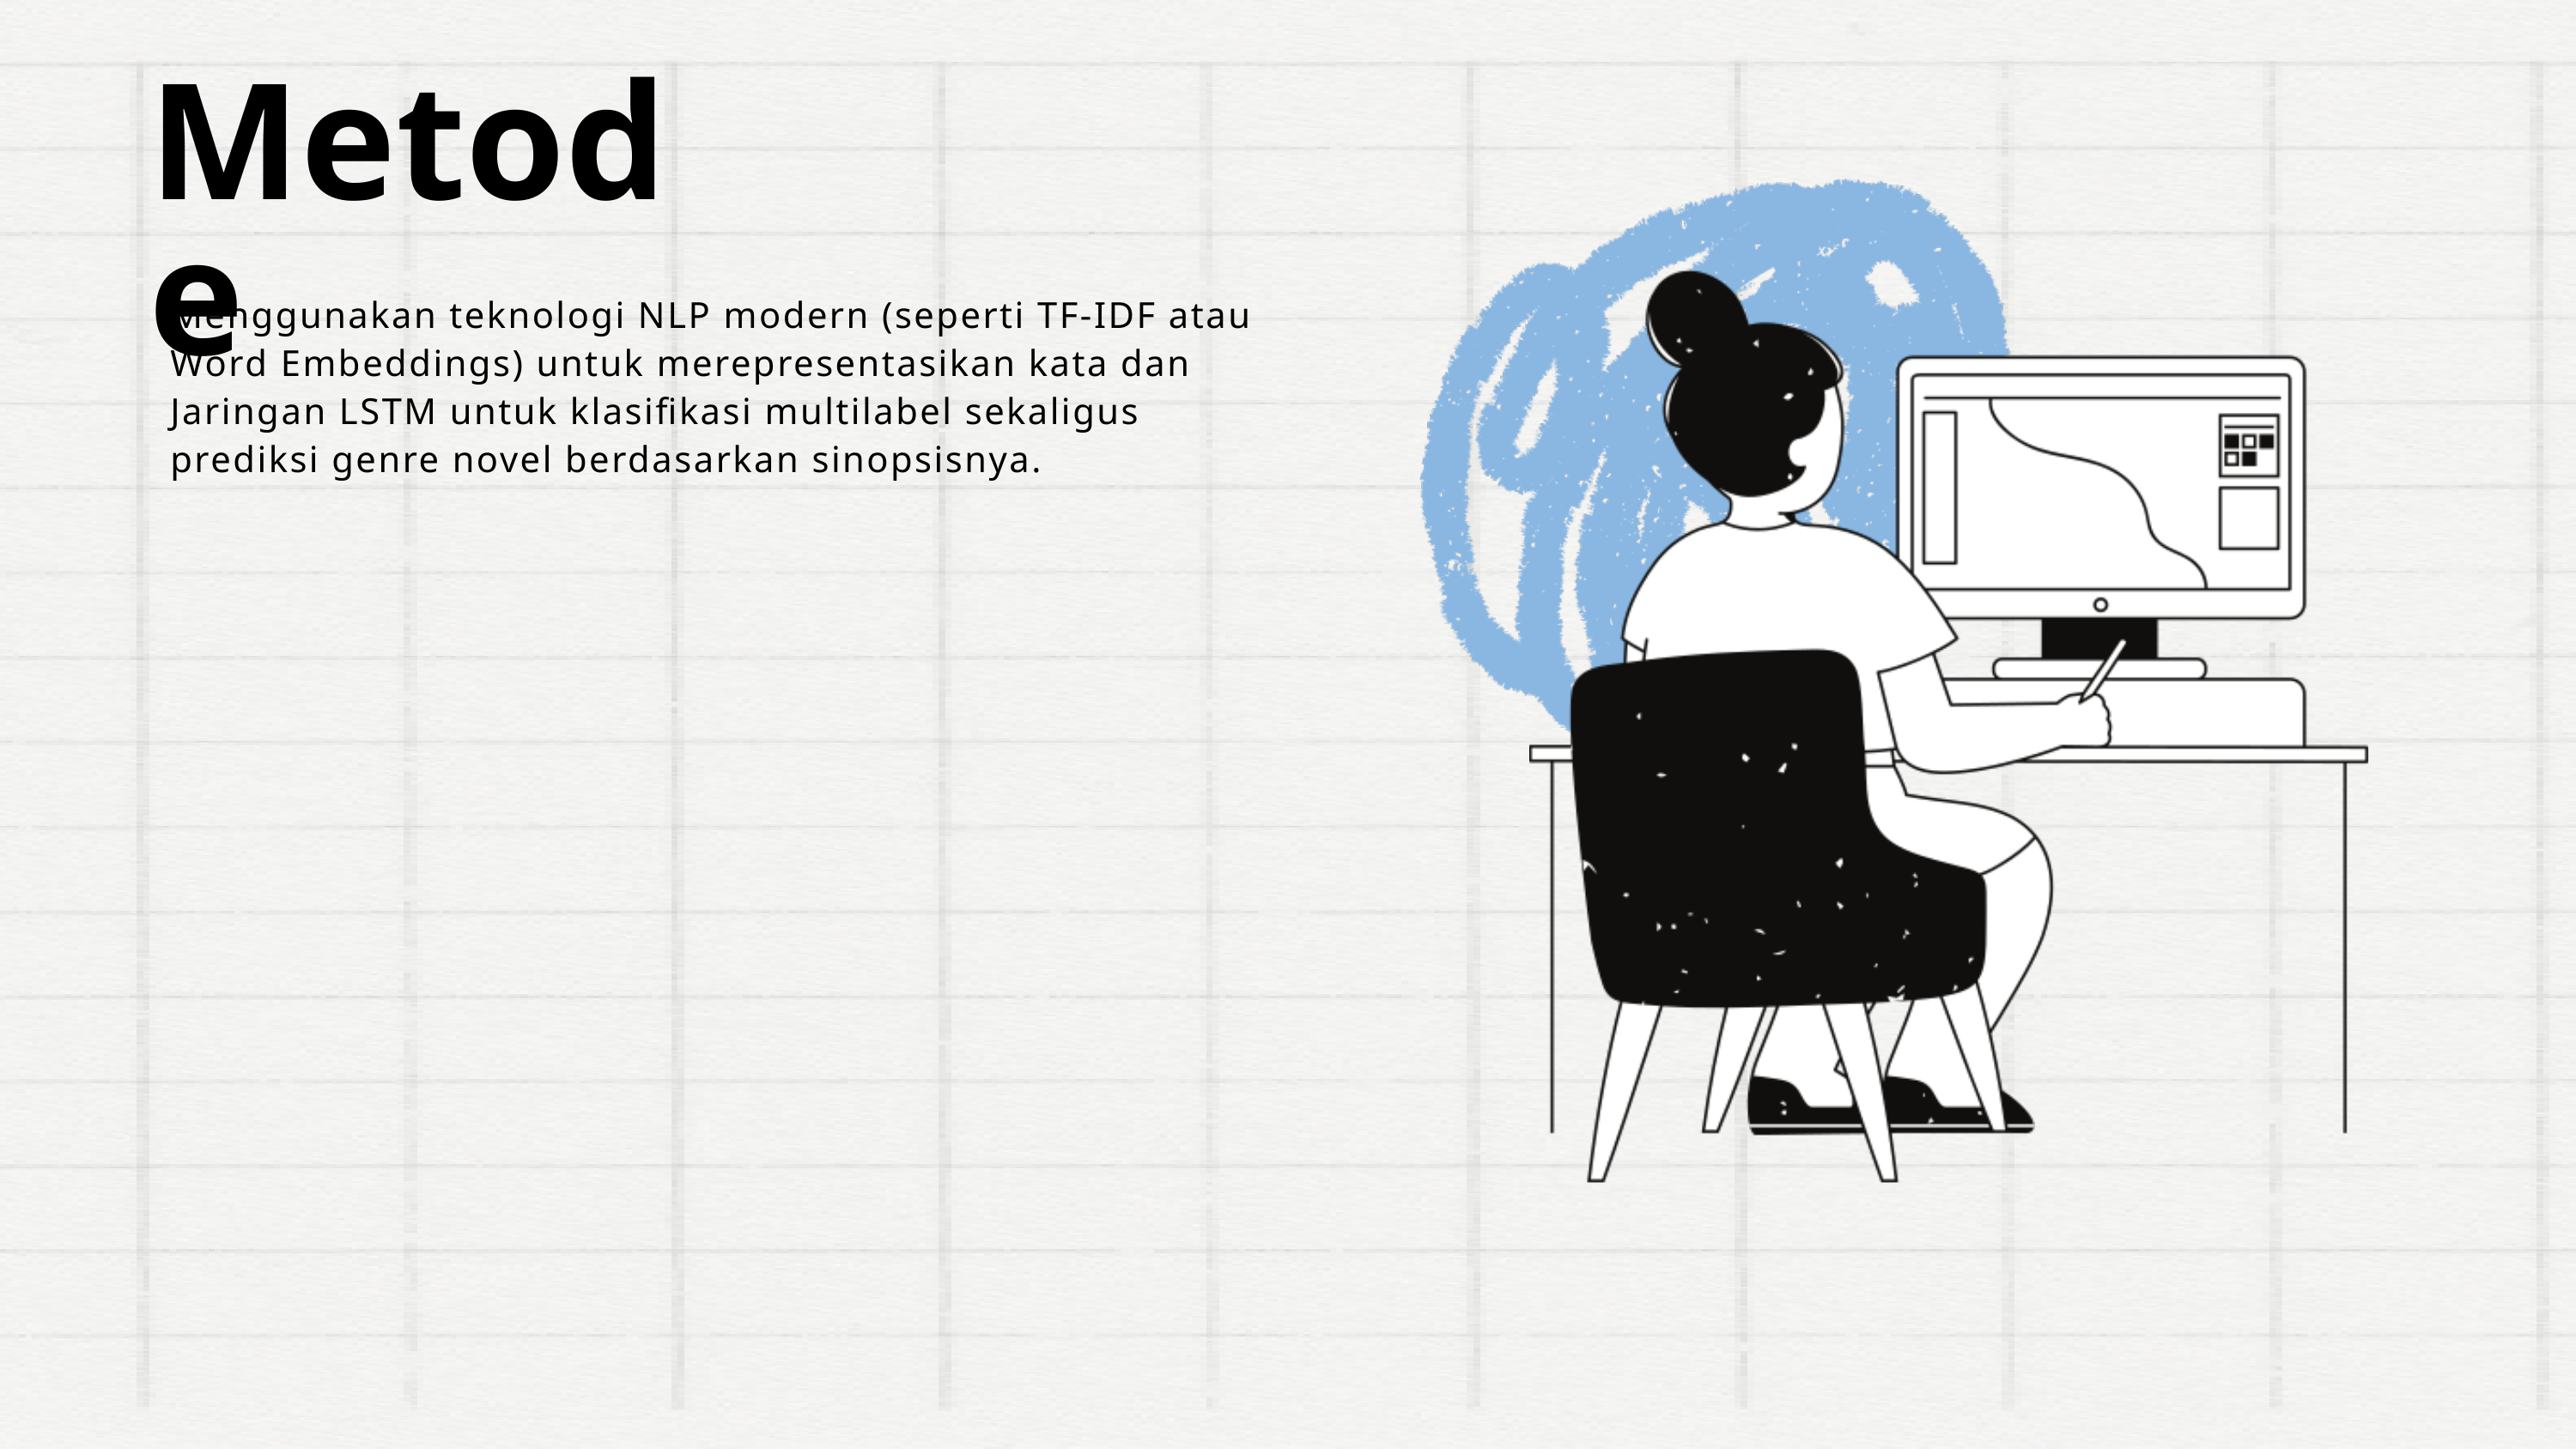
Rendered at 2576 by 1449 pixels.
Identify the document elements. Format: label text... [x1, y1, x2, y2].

text_box Metode [149, 75, 755, 388]
text_box [1528, 264, 2369, 1185]
text_box [0, 0, 2576, 1449]
text_box Menggunakan teknologi NLP modern (seperti TF-IDF atau Word Embeddings) untuk merepresentasikan kata dan Jaringan LSTM untuk klasifikasi multilabel sekaligus prediksi genre novel berdasarkan sinopsisnya. [170, 287, 1256, 480]
text_box [1419, 178, 2013, 777]
